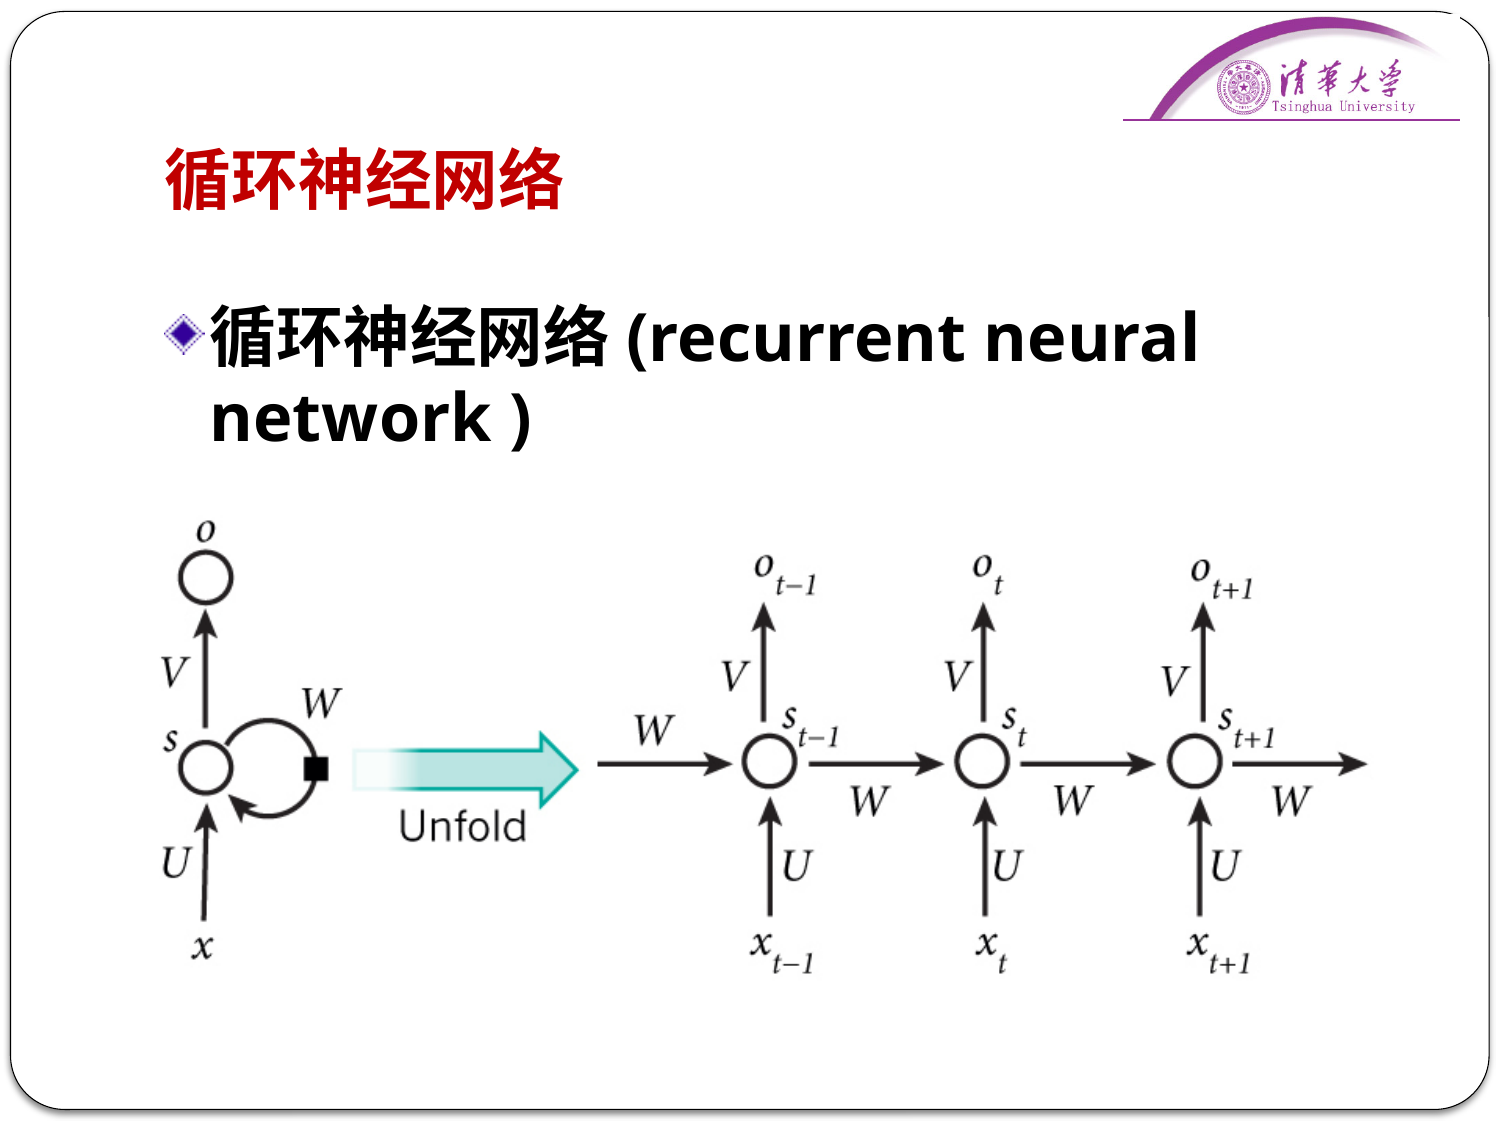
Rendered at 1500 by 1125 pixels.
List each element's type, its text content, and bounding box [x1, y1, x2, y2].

list 循环神经网络(recurrent neural network ) [150, 287, 1425, 988]
title 循环神经网络 [150, 45, 1425, 233]
picture [1123, 14, 1460, 121]
picture [135, 491, 1378, 991]
picture [164, 314, 205, 355]
